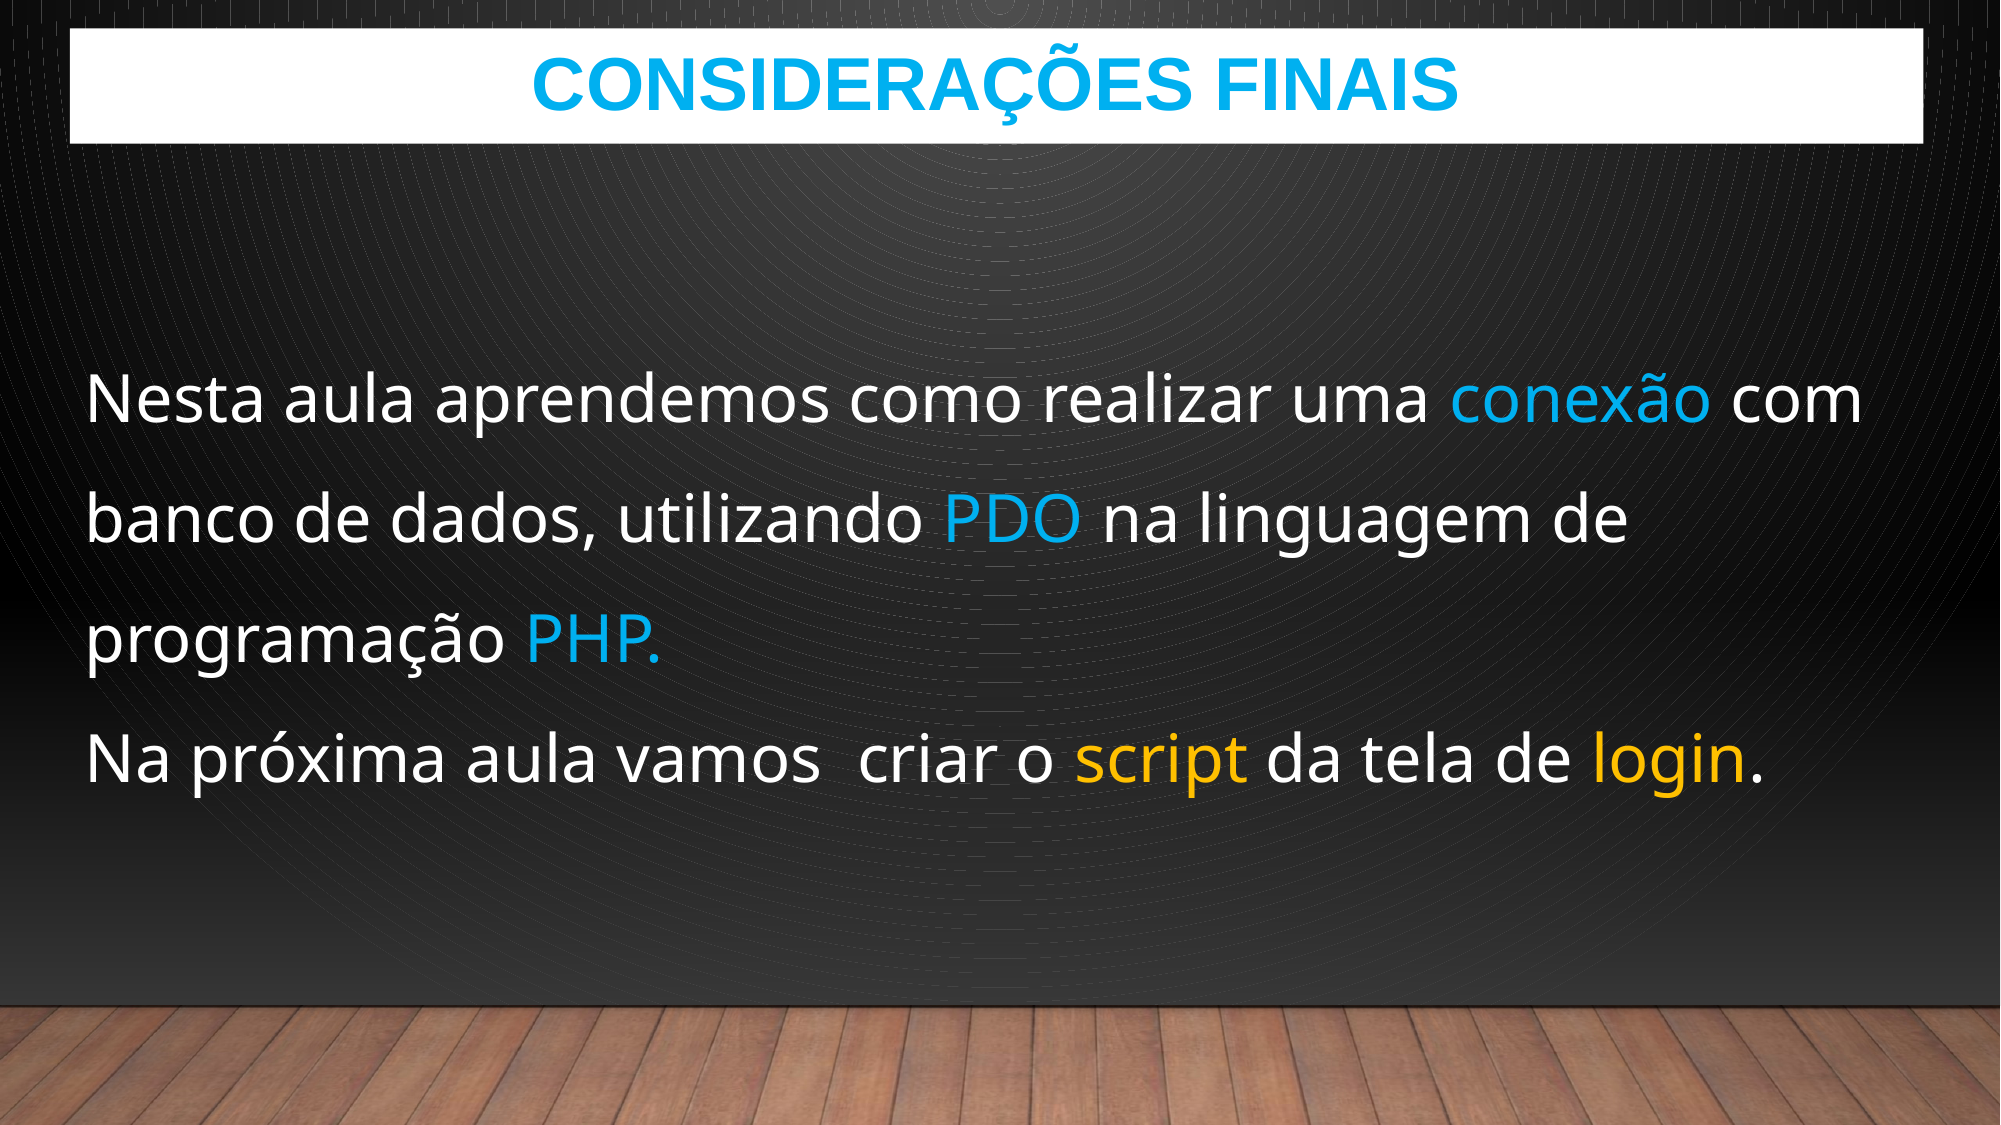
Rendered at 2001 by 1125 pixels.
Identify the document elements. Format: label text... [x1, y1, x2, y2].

text_box Nesta aula aprendemos como realizar uma conexão com banco de dados, utilizando PDO na linguagem de programação PHP. Na próxima aula vamos criar o script da tela de login. [69, 308, 1951, 803]
text_box CONSIDERAÇÕES FINAIS [69, 28, 1924, 144]
picture [0, 1005, 2000, 1125]
